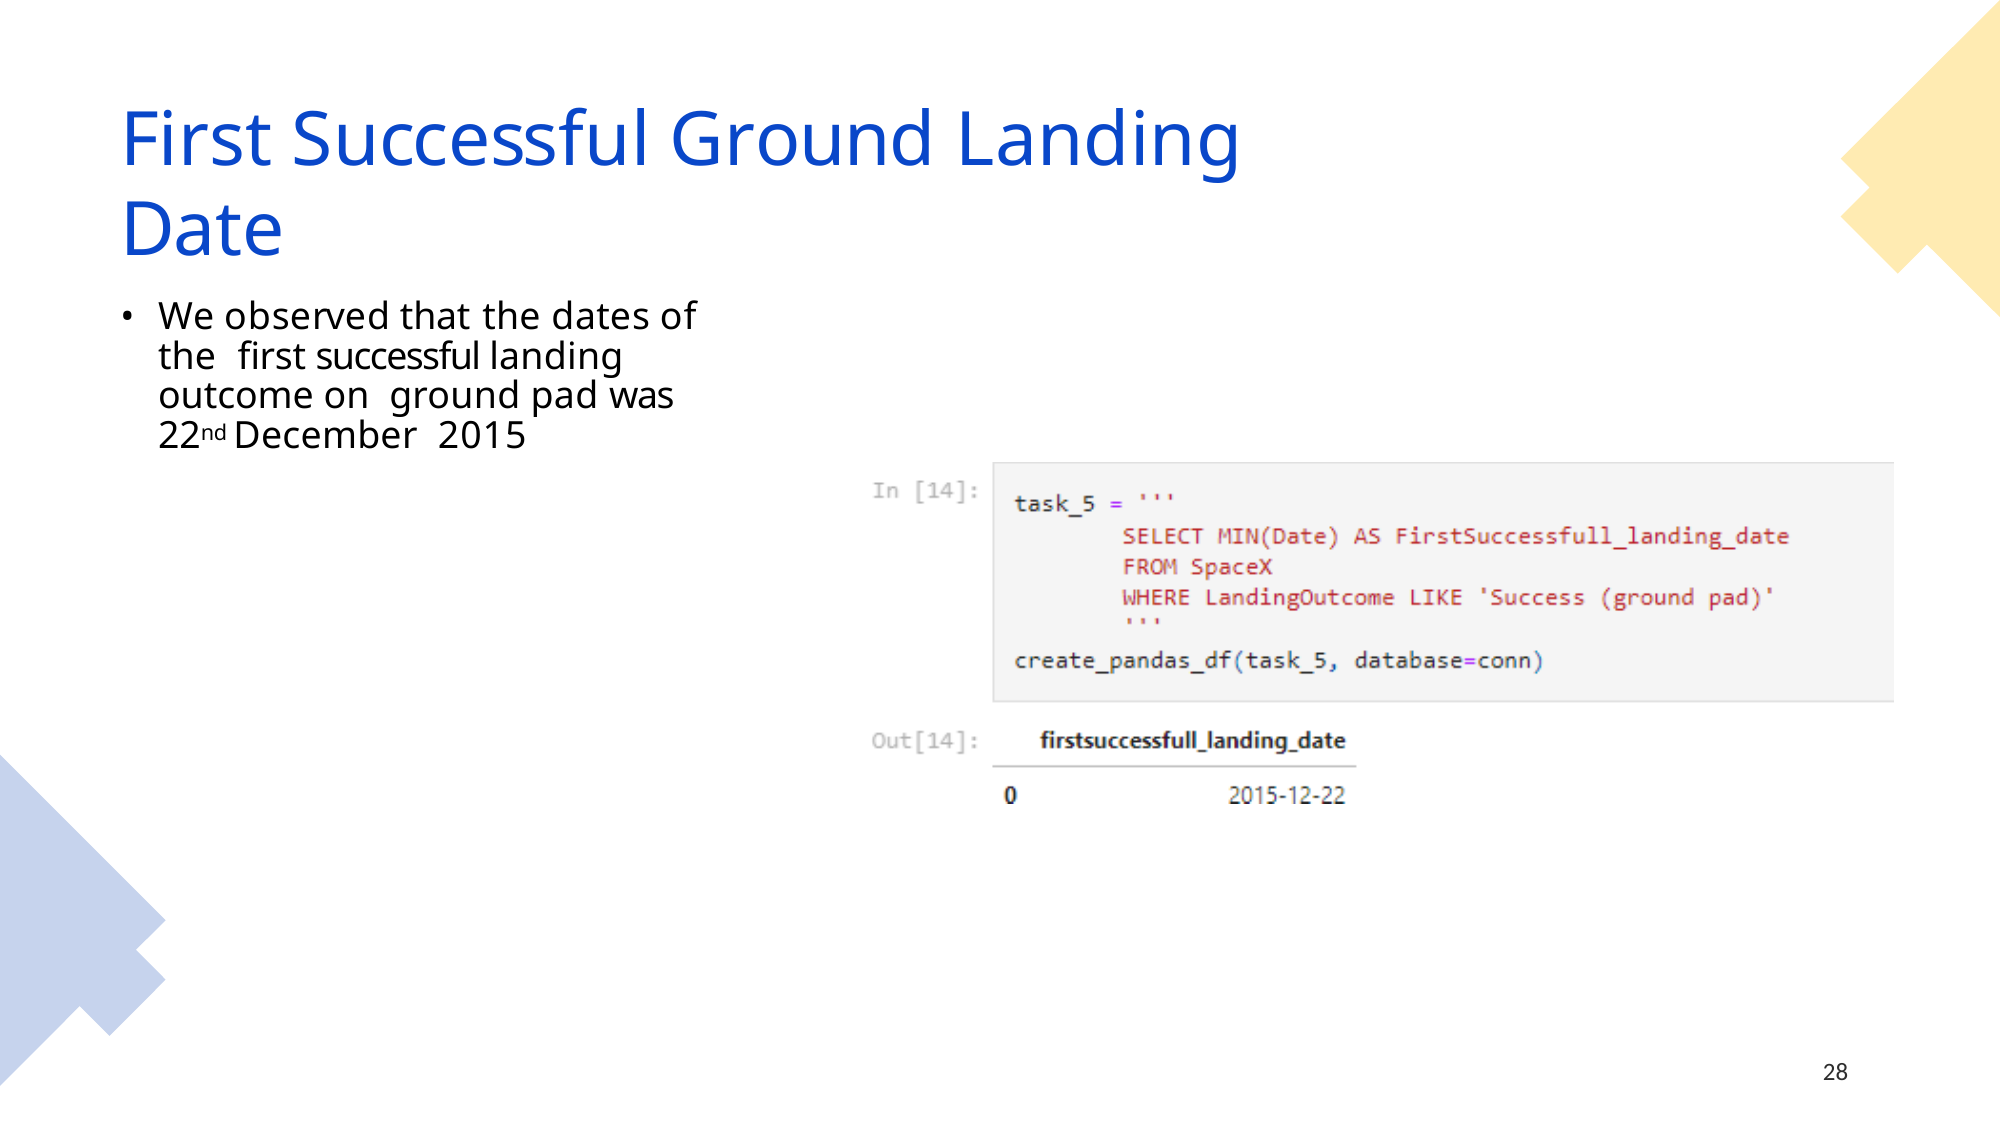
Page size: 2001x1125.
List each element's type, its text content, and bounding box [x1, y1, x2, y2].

text_box [1816, 1054, 1855, 1086]
picture [871, 462, 1894, 804]
text_box [1840, 0, 2000, 318]
text_box [0, 754, 166, 1086]
title First Successful Ground Landing Date [117, 88, 1326, 279]
text_box We observed that the dates of the first successful landing outcome on ground pad was 22nd December 2015 [114, 290, 739, 457]
